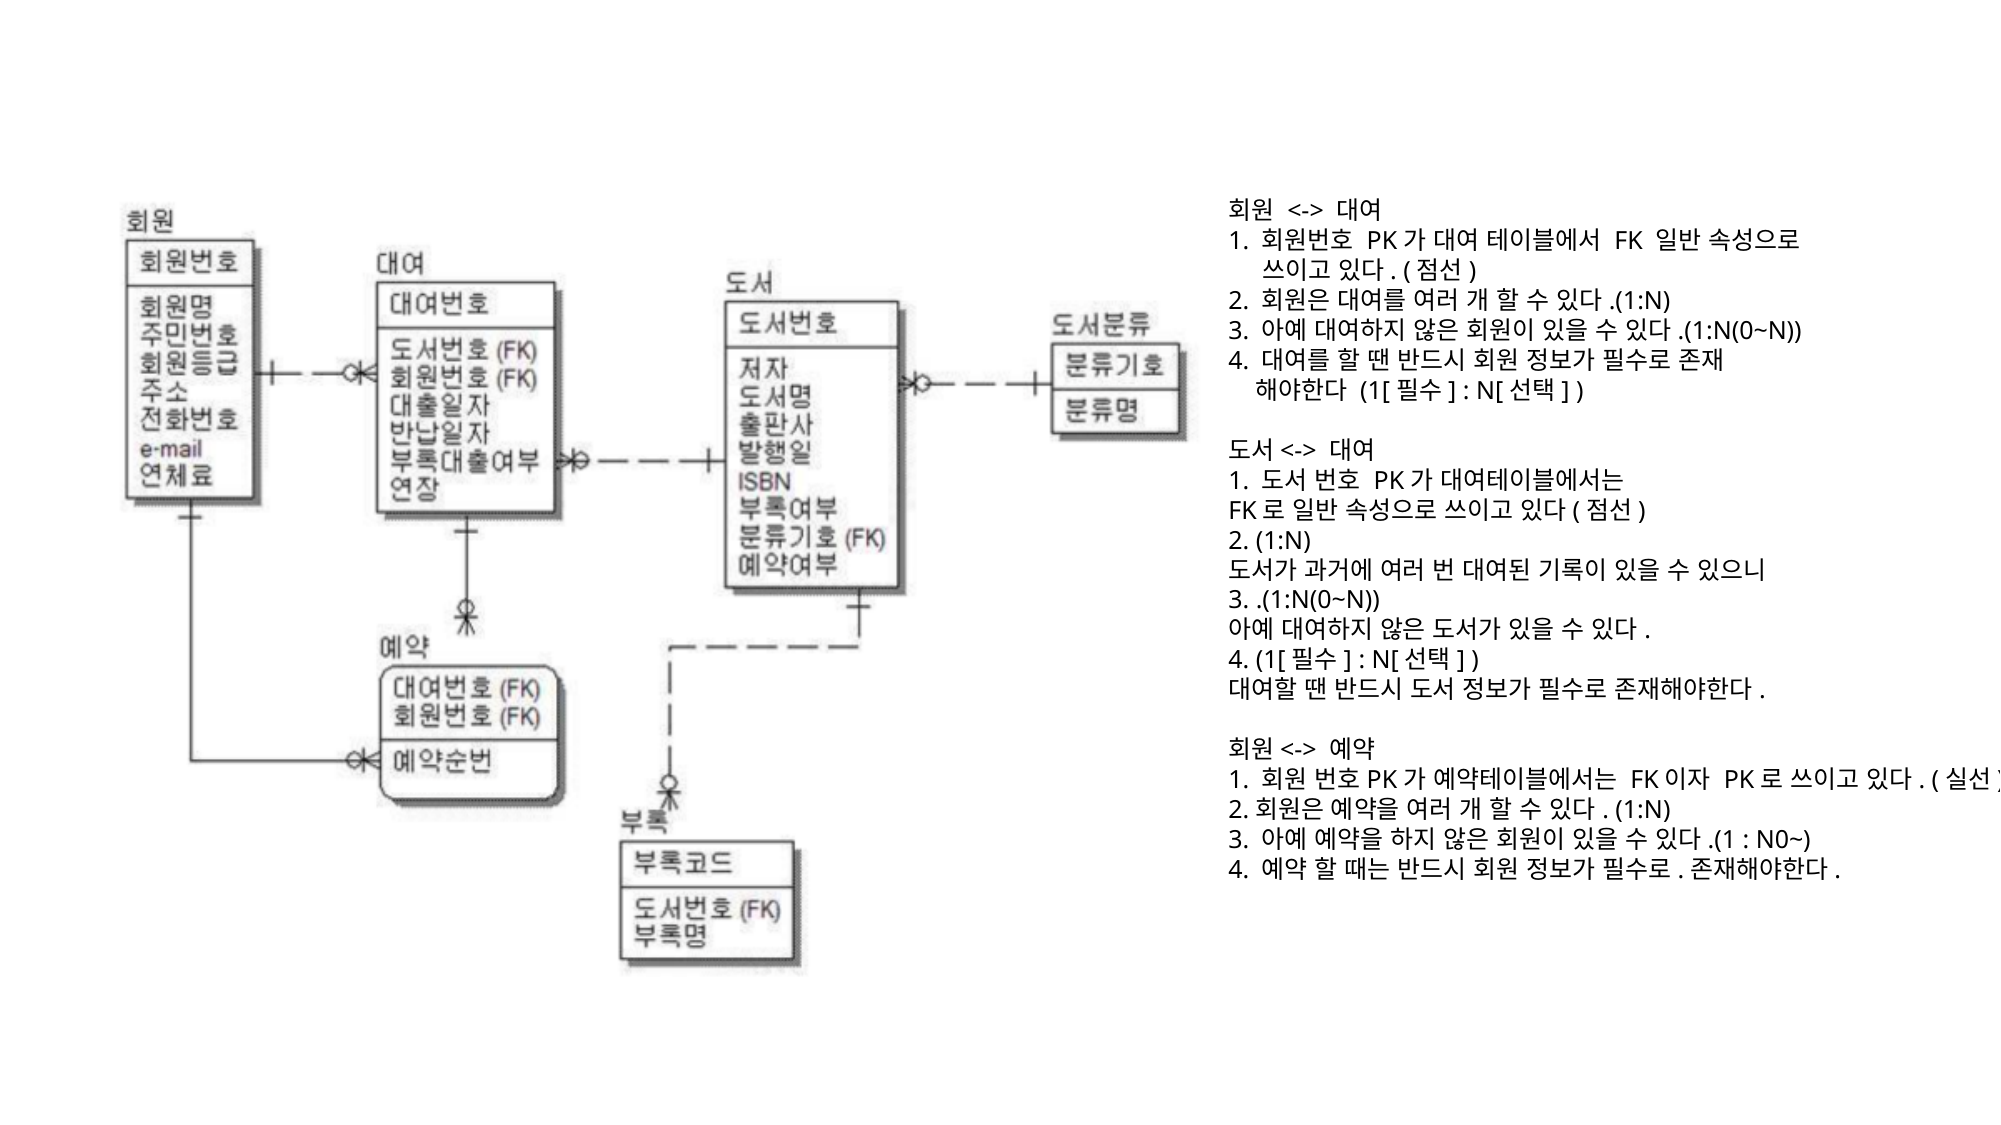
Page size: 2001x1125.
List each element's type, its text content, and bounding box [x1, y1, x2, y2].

picture [0, 115, 1322, 1010]
text_box 회원 <-> 대여 1. 회원번호 PK가 대여 테이블에서 FK 일반 속성으로 쓰이고 있다. (점선) 2. 회원은 대여를 여러 개 할 수 있다.(1:N) 3. 아예 대여하지 않은 회원이 있을 수 있다.(1:N(0~N)) 4. 대여를 할 땐 반드시 회원 정보가 필수로 존재 해야한다 (1[필수] : N[선택] ) 도서<-> 대여 1. 도서 번호 PK가 대여테이블에서는 FK로 일반 속성으로 쓰이고 있다(점선) 2. (1:N) 도서가 과거에 여러 번 대여된 기록이 있을 수 있으니 3. .(1:N(0~N)) 아예 대여하지 않은 도서가 있을 수 있다. 4. (1[필수] : N[선택] ) 대여할 땐 반드시 도서 정보가 필수로 존재해야한다. 회원<-> 예약 1. 회원 번호PK가 예약테이블에서는 FK이자 PK로 쓰이고 있다. (실선) 2.회원은 예약을 여러 개 할 수 있다. (1:N) 3. 아예 예약을 하지 않은 회원이 있을 수 있다.(1 : N0~) 4. 예약 할 때는 반드시 회원 정보가 필수로.존재해야한다. [1322, 187, 2000, 921]
